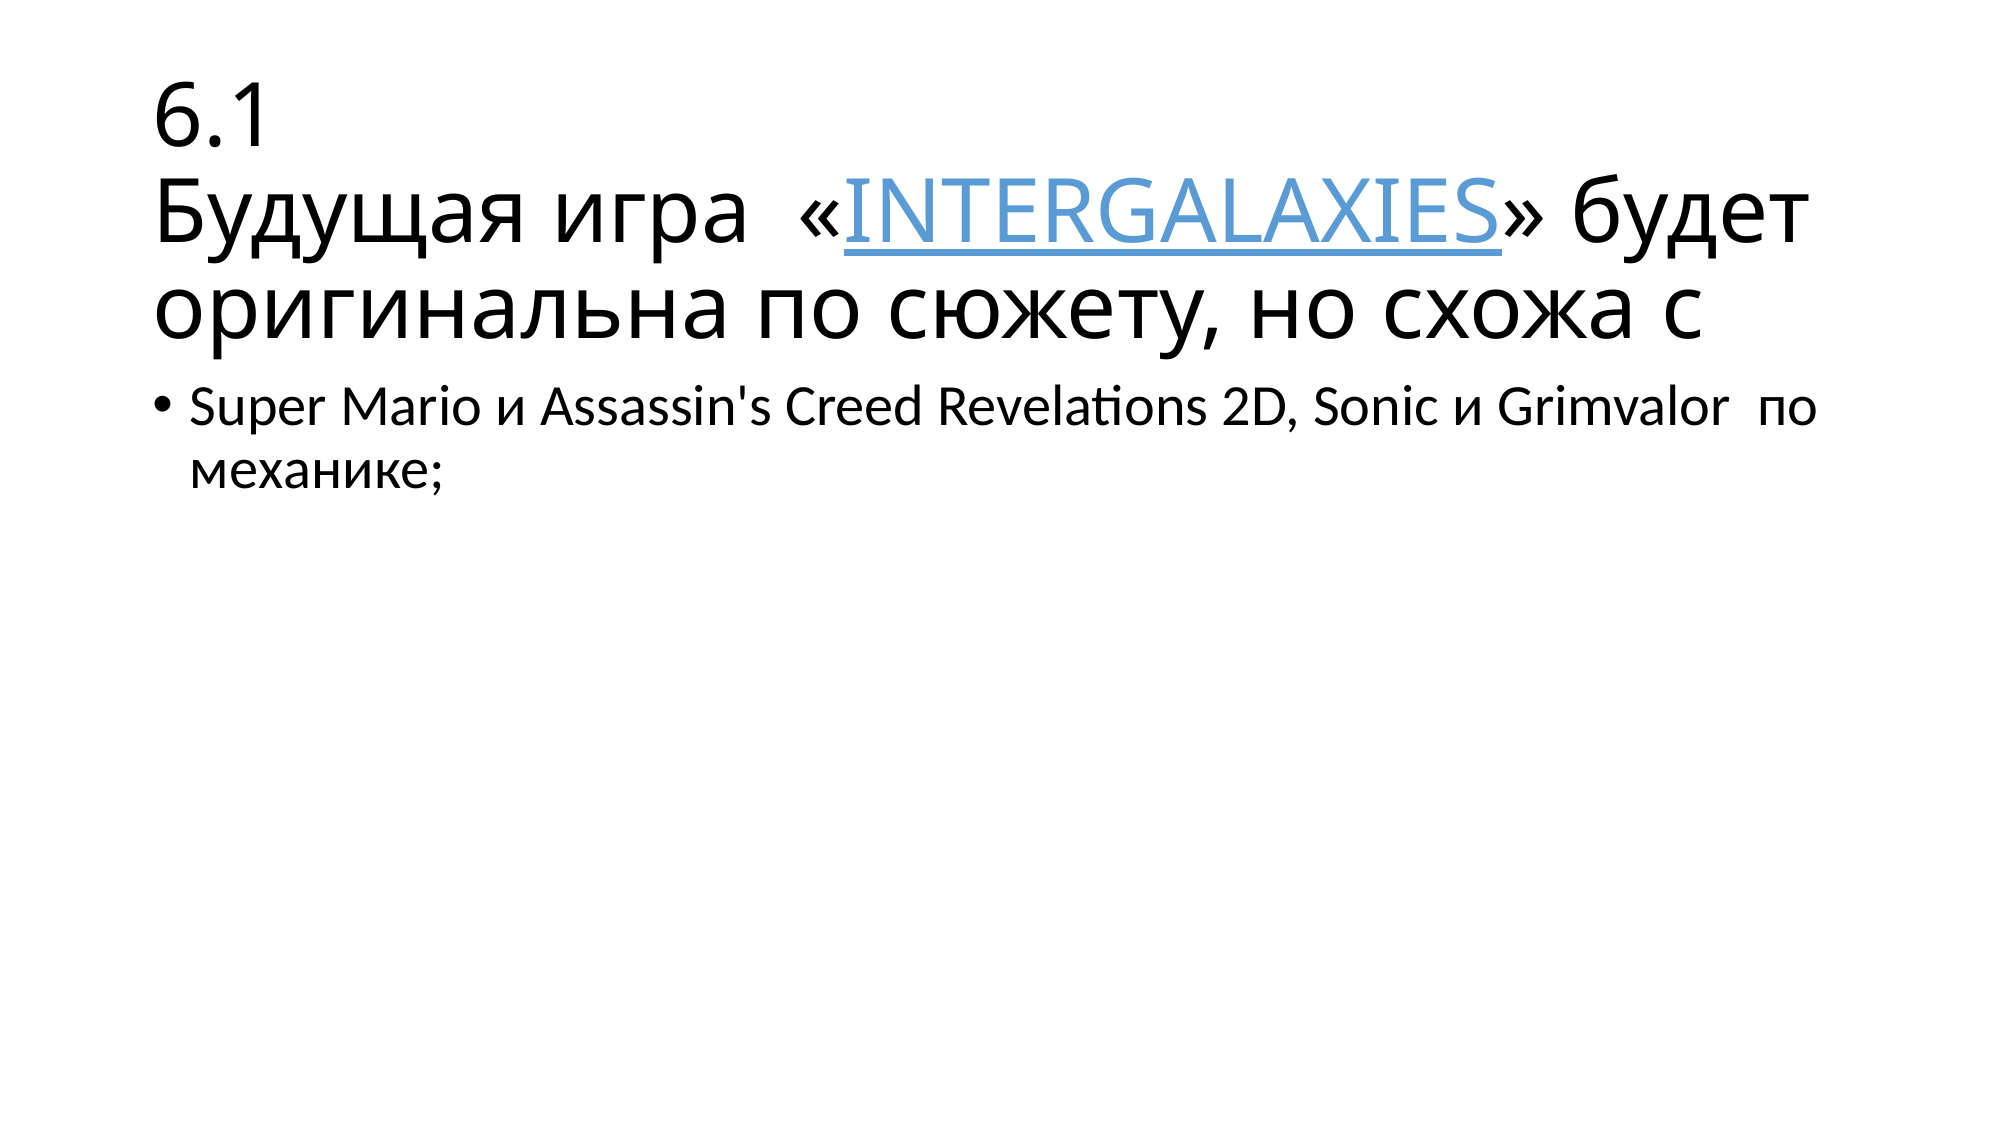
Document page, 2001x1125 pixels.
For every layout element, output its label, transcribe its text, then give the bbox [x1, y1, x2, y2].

title 6.1 Будущая игра «INTERGALAXIES» будет оригинальна по сюжету, но схожа с [137, 59, 1863, 368]
list Super Mario и Assassin's Creed Revelations 2D, Sonic и Grimvalor по механике; [137, 368, 1863, 522]
